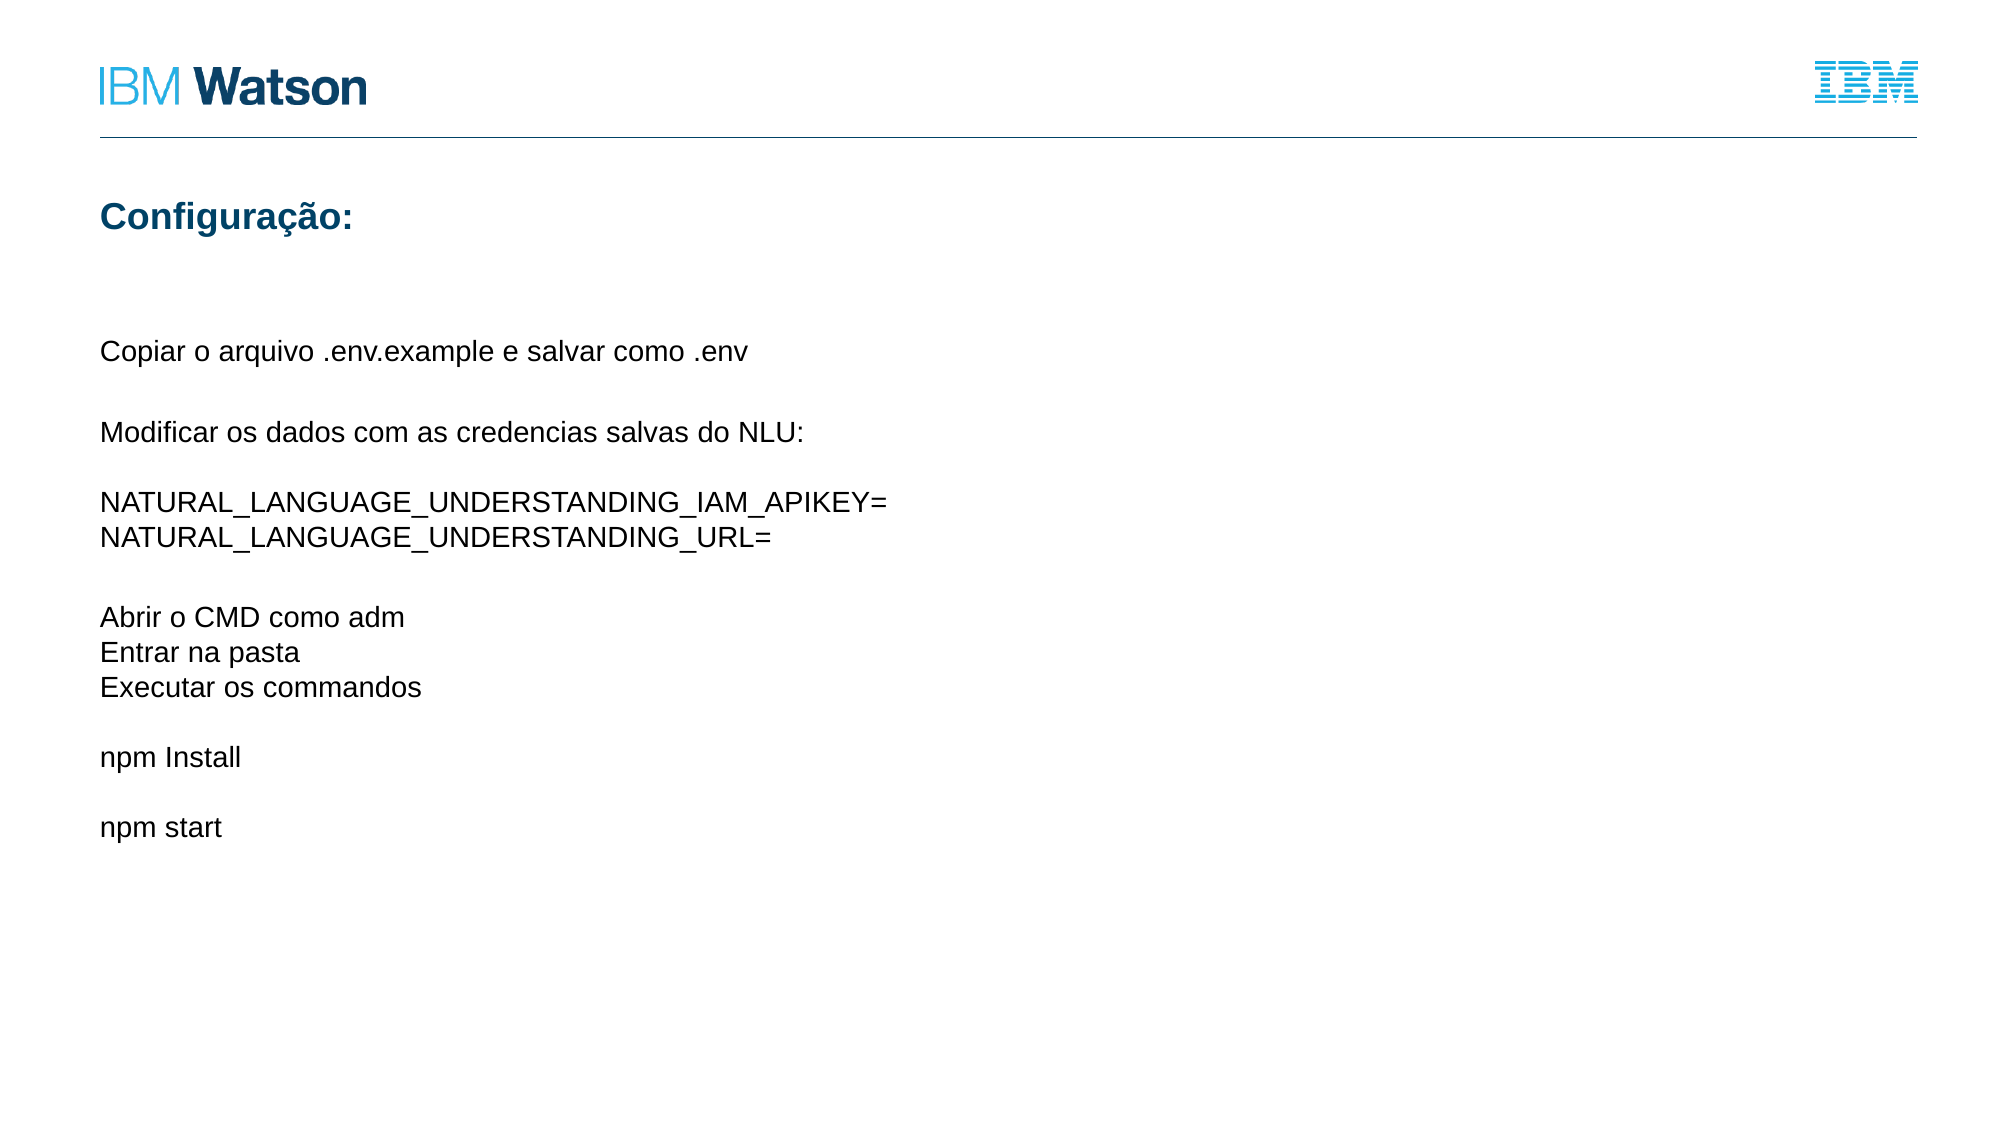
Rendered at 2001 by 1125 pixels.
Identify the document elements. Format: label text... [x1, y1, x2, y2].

picture [100, 67, 366, 105]
text_box Configuração: [85, 184, 1088, 245]
picture [1815, 61, 1918, 103]
text_box Copiar o arquivo .env.example e salvar como .env [85, 325, 1880, 376]
text_box Modificar os dados com as credencias salvas do NLU: NATURAL_LANGUAGE_UNDERSTANDING_IAM_APIKEY= NATURAL_LANGUAGE_UNDERSTANDING_URL= [85, 405, 1880, 561]
text_box Abrir o CMD como adm Entrar na pasta Executar os commandos npm Install npm start [85, 591, 1880, 851]
